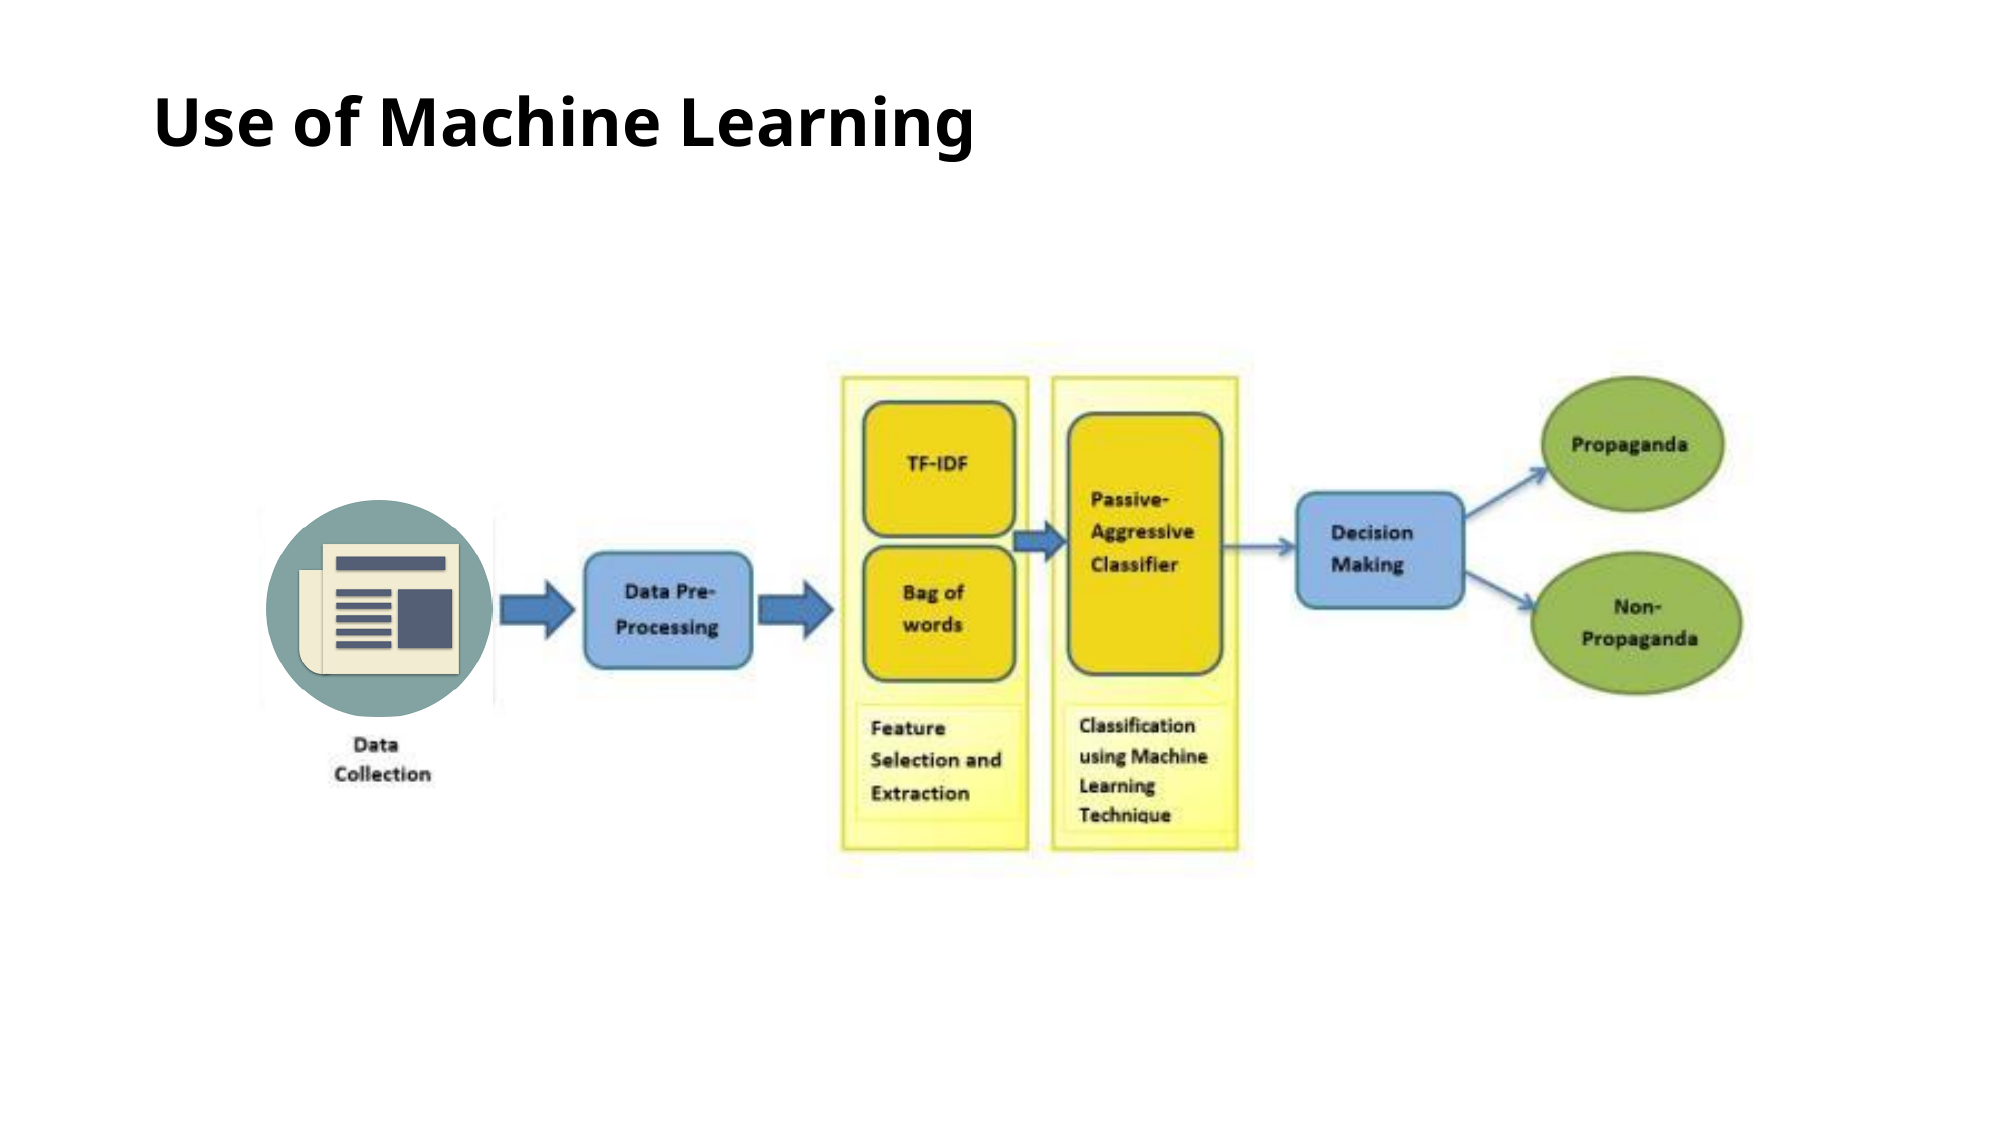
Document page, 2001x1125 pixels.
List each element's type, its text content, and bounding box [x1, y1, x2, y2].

picture [222, 236, 1778, 889]
title Use of Machine Learning [137, 59, 1863, 191]
